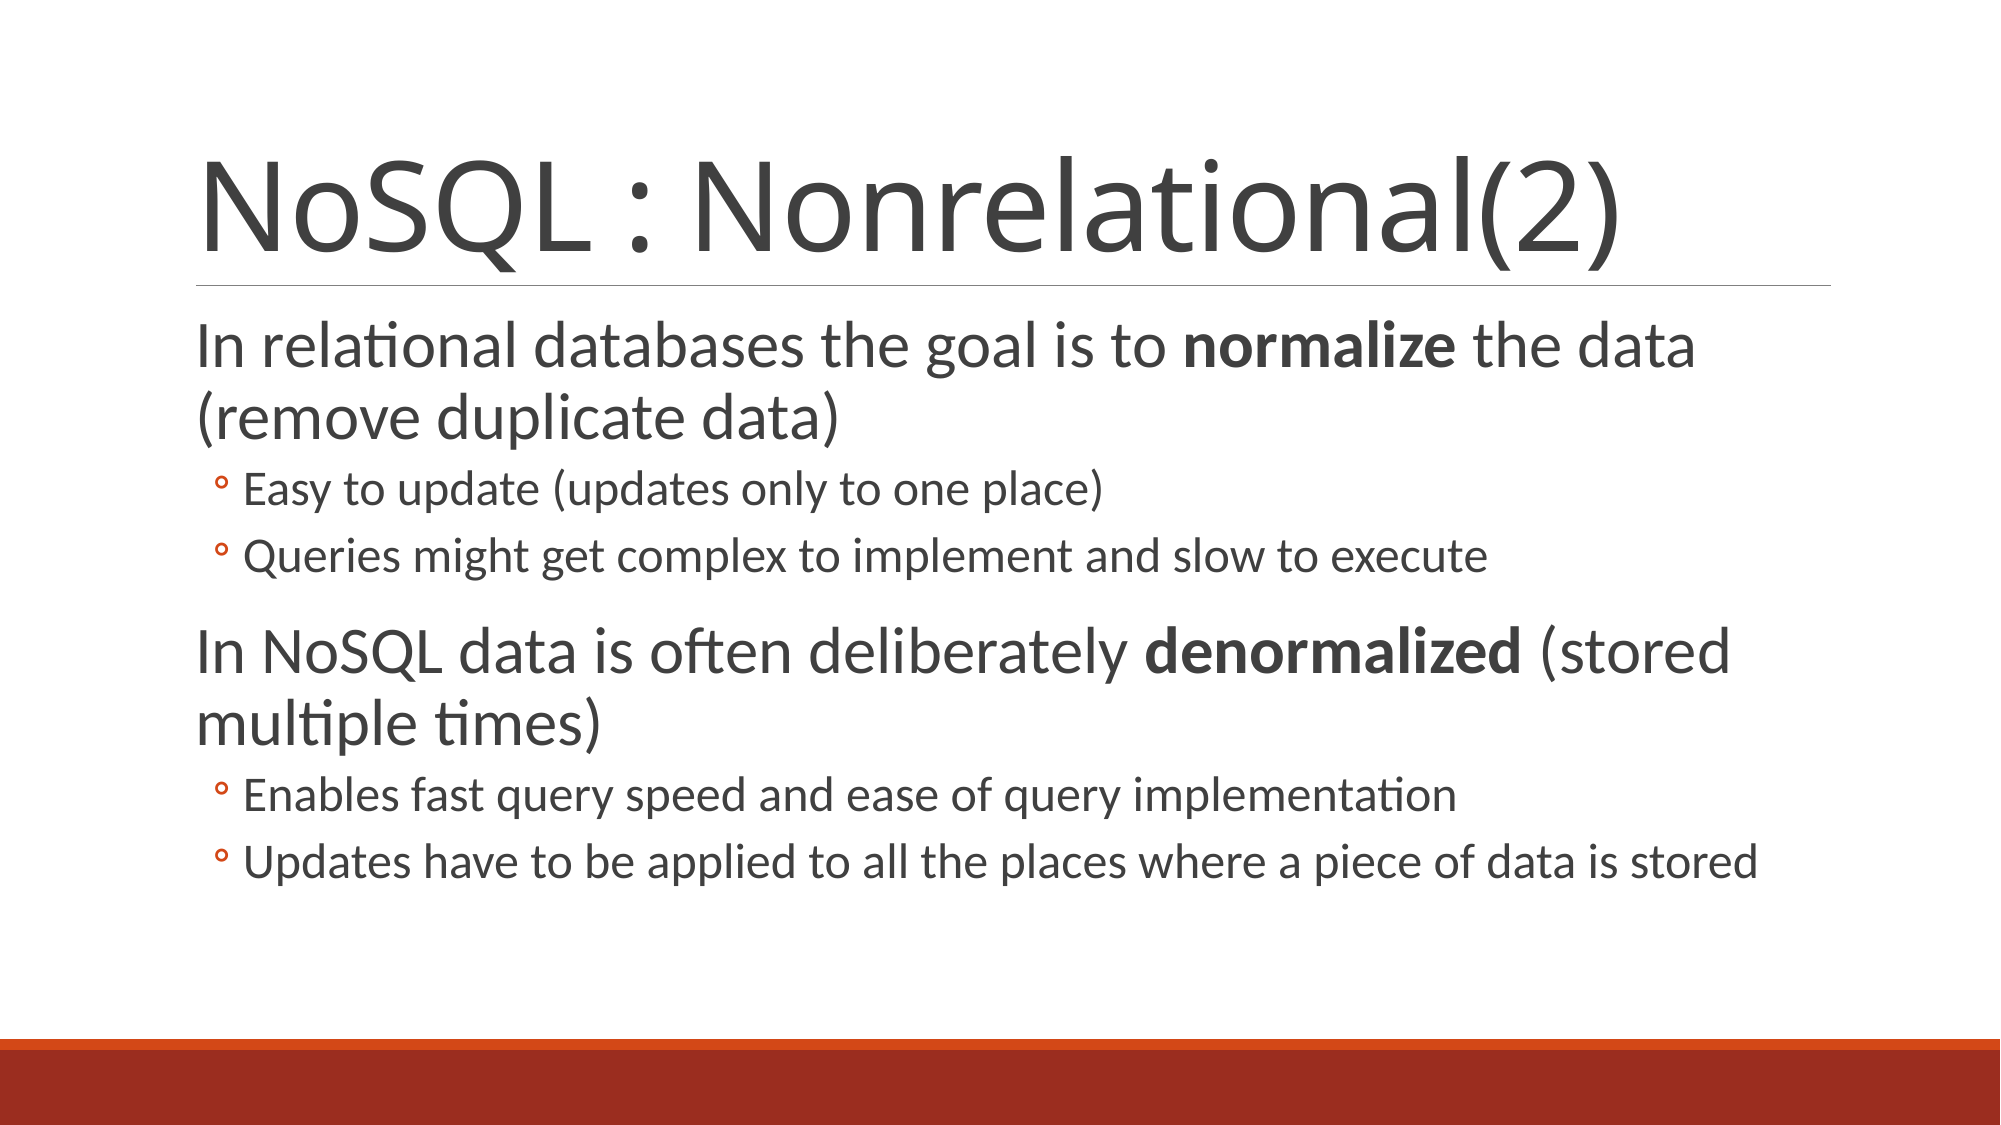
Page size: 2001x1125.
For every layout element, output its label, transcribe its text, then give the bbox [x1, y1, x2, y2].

title NoSQL : Nonrelational(2) [180, 47, 1830, 285]
list In relational databases the goal is to normalize the data (remove duplicate data) Easy to update (updates only to one place) Queries might get complex to implement and slow to execute In NoSQL data is often deliberately denormalized (stored multiple times) Enables fast query speed and ease of query implementation Updates have to be applied to all the places where a piece of data is stored [180, 302, 1830, 963]
